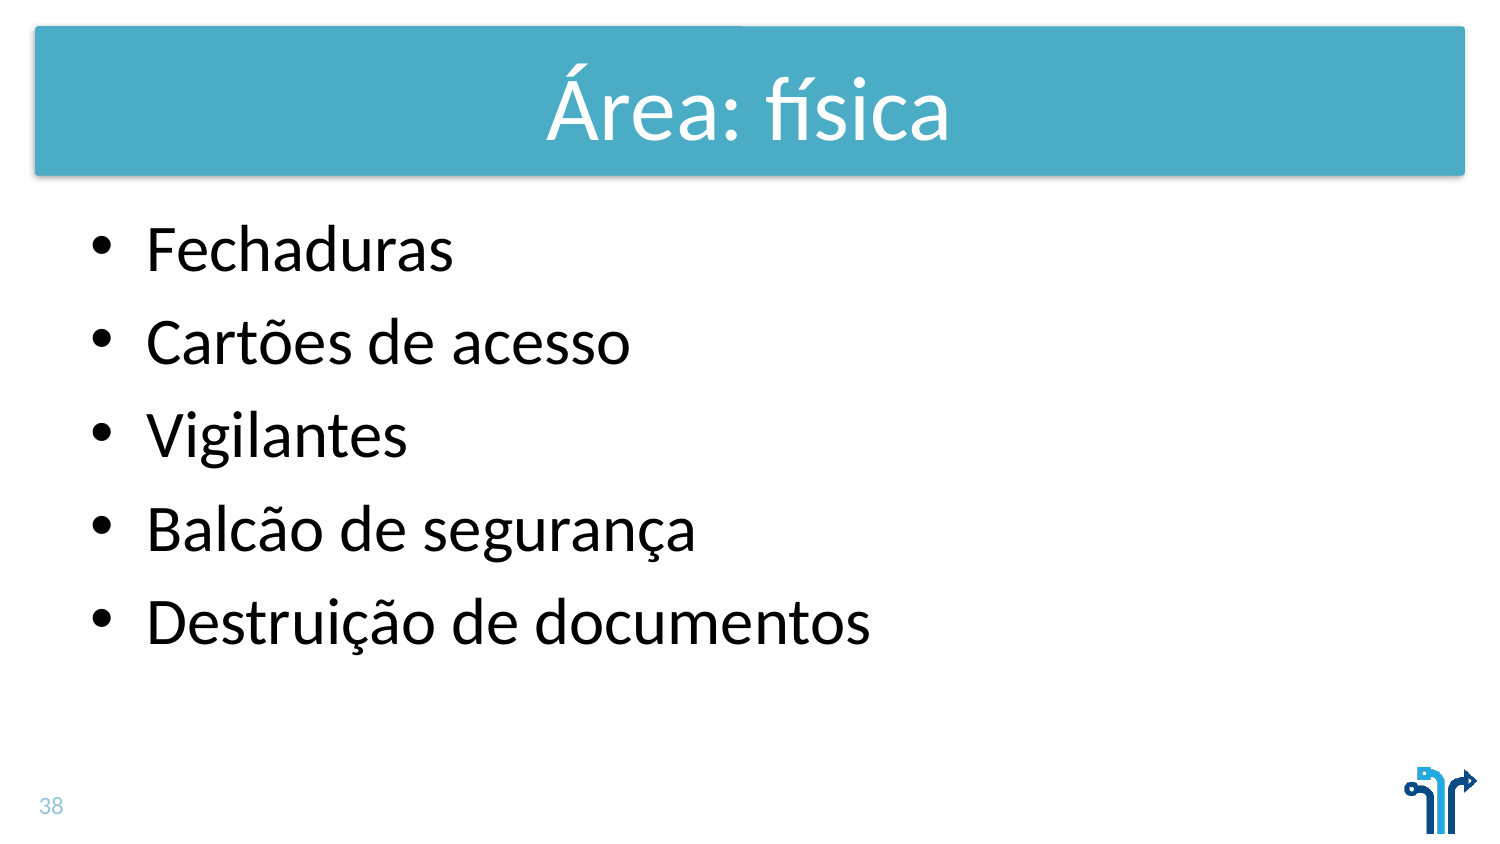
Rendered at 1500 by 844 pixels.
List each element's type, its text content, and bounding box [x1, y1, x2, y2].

slide_number 38 [23, 782, 188, 828]
title Área: física [75, 33, 1425, 175]
picture [1401, 763, 1483, 836]
list Fechaduras Cartões de acesso Vigilantes Balcão de segurança Destruição de documentos [75, 196, 1425, 754]
